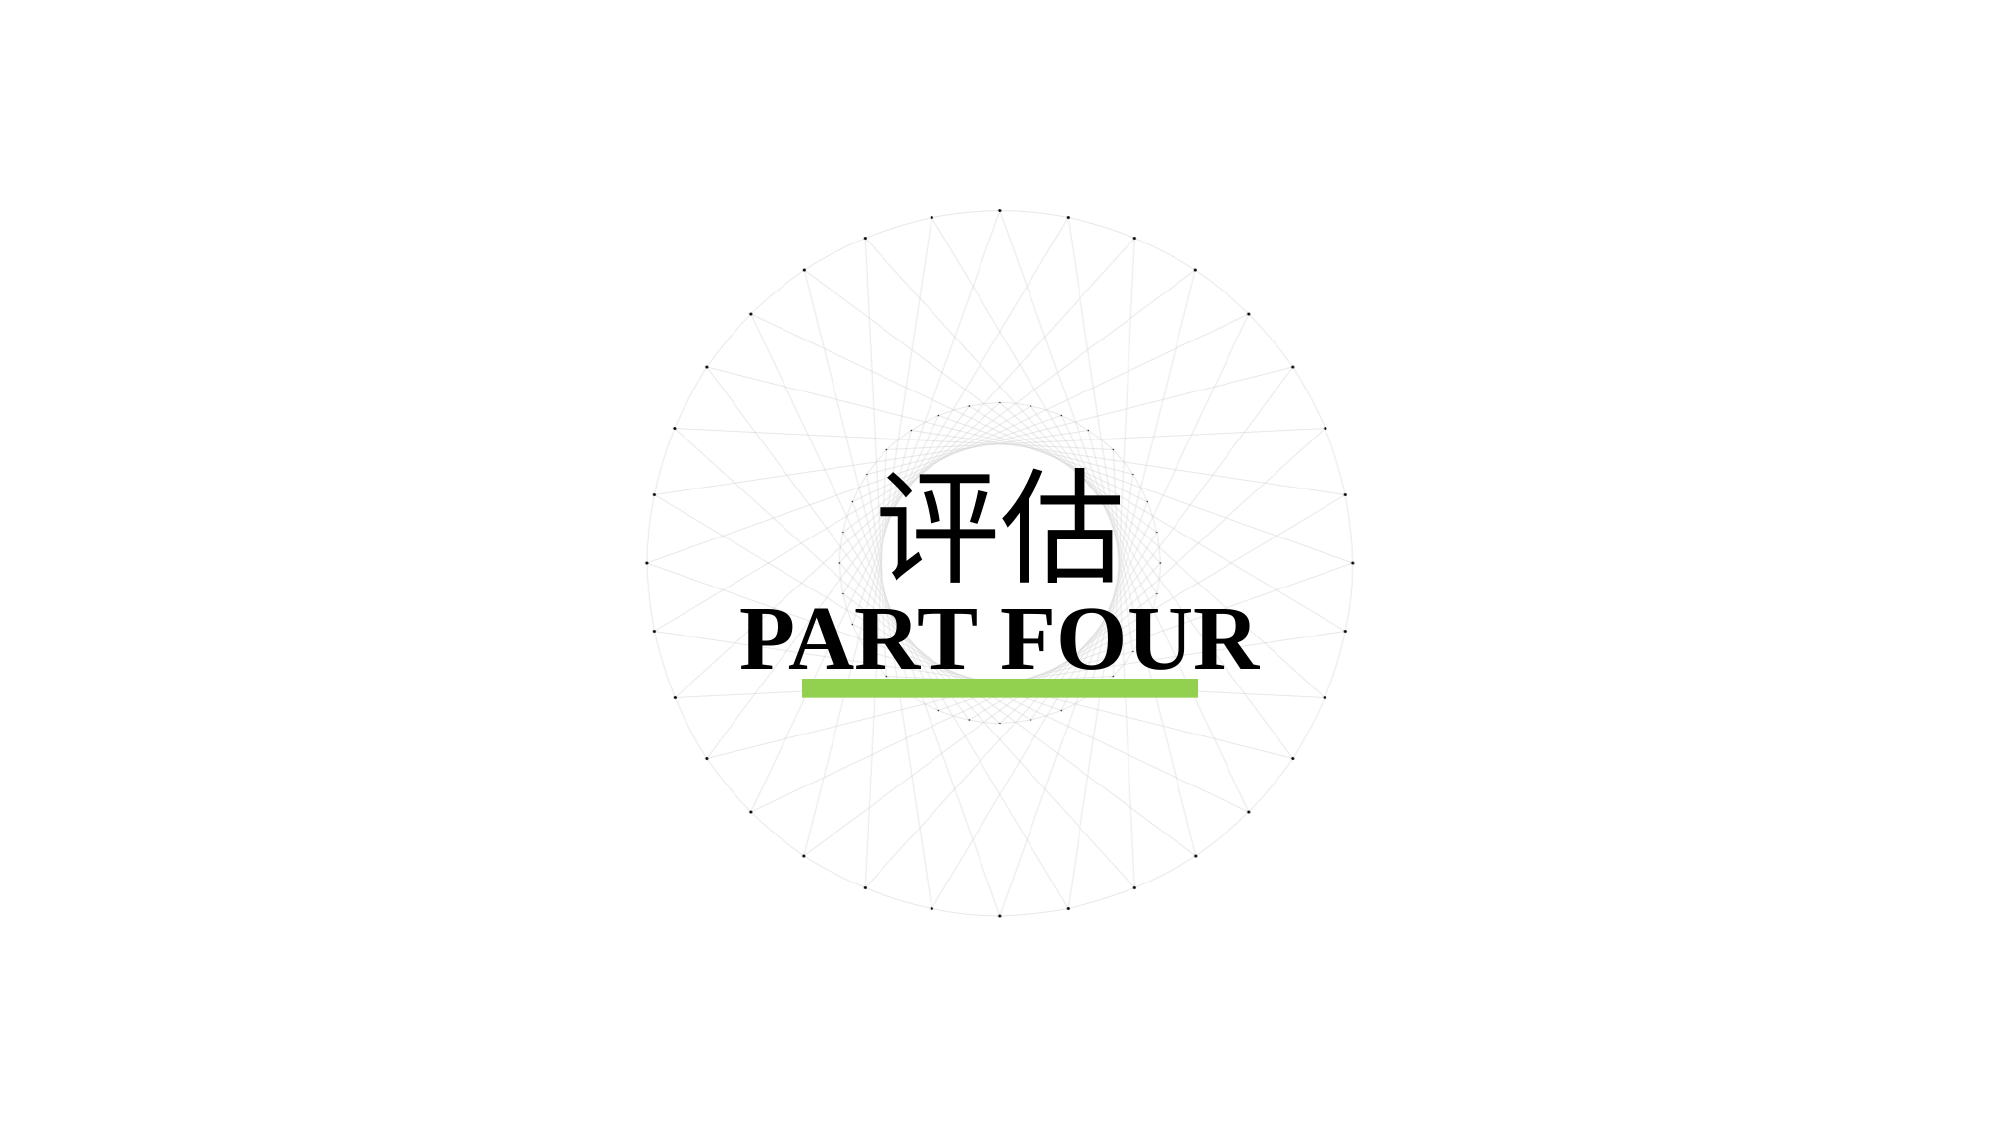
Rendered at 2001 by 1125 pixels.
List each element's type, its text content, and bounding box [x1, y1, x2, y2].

text_box PART FOUR [704, 607, 1296, 696]
picture [636, 445, 1375, 932]
picture [676, 193, 1335, 396]
text_box 评估 [645, 396, 1355, 607]
text_box [801, 678, 1199, 699]
